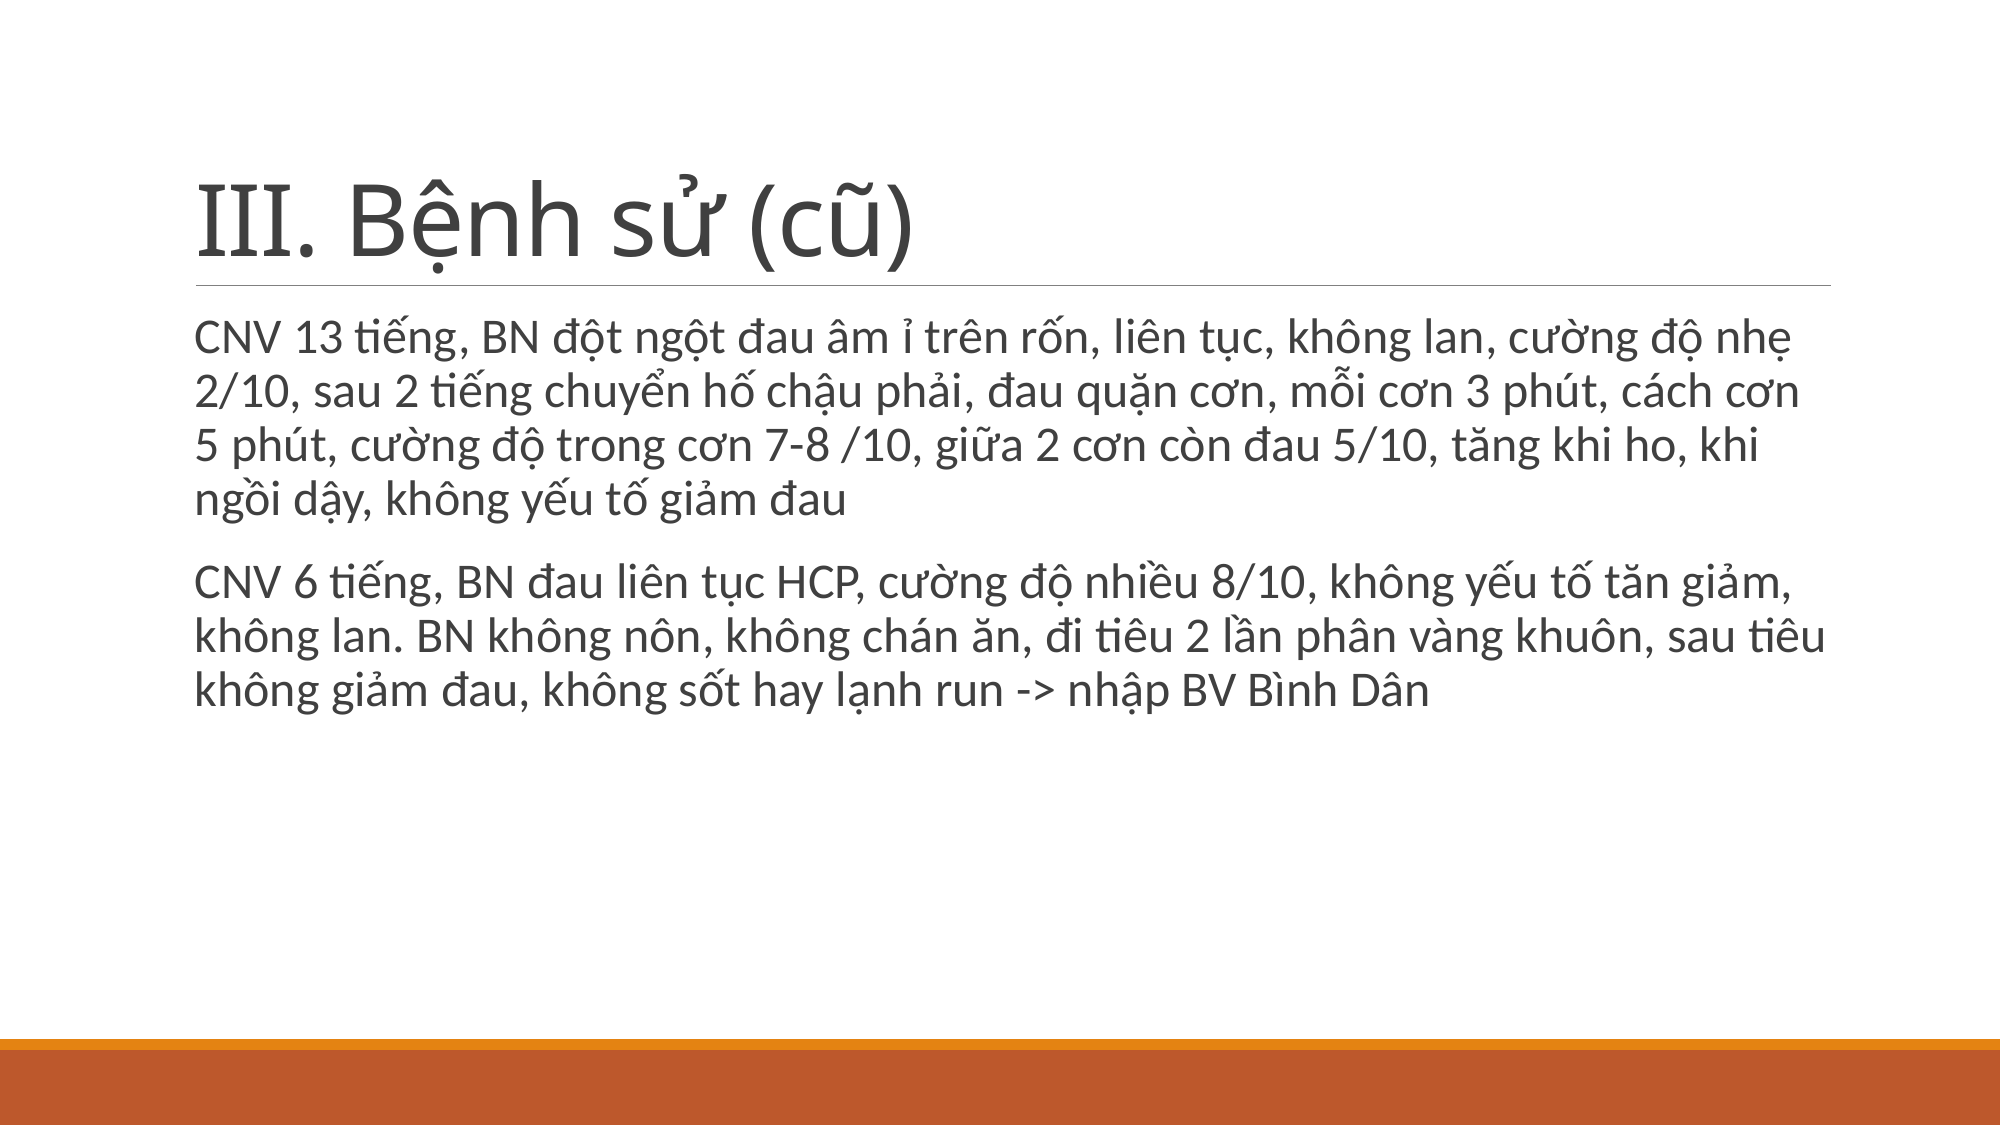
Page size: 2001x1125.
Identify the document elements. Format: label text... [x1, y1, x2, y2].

list CNV 13 tiếng, BN đột ngột đau âm ỉ trên rốn, liên tục, không lan, cường độ nhẹ 2/10, sau 2 tiếng chuyển hố chậu phải, đau quặn cơn, mỗi cơn 3 phút, cách cơn 5 phút, cường độ trong cơn 7-8 /10, giữa 2 cơn còn đau 5/10, tăng khi ho, khi ngồi dậy, không yếu tố giảm đau CNV 6 tiếng, BN đau liên tục HCP, cường độ nhiều 8/10, không yếu tố tăn giảm, không lan. BN không nôn, không chán ăn, đi tiêu 2 lần phân vàng khuôn, sau tiêu không giảm đau, không sốt hay lạnh run -> nhập BV Bình Dân [179, 302, 1831, 963]
title III. Bệnh sử (cũ) [179, 47, 1830, 285]
